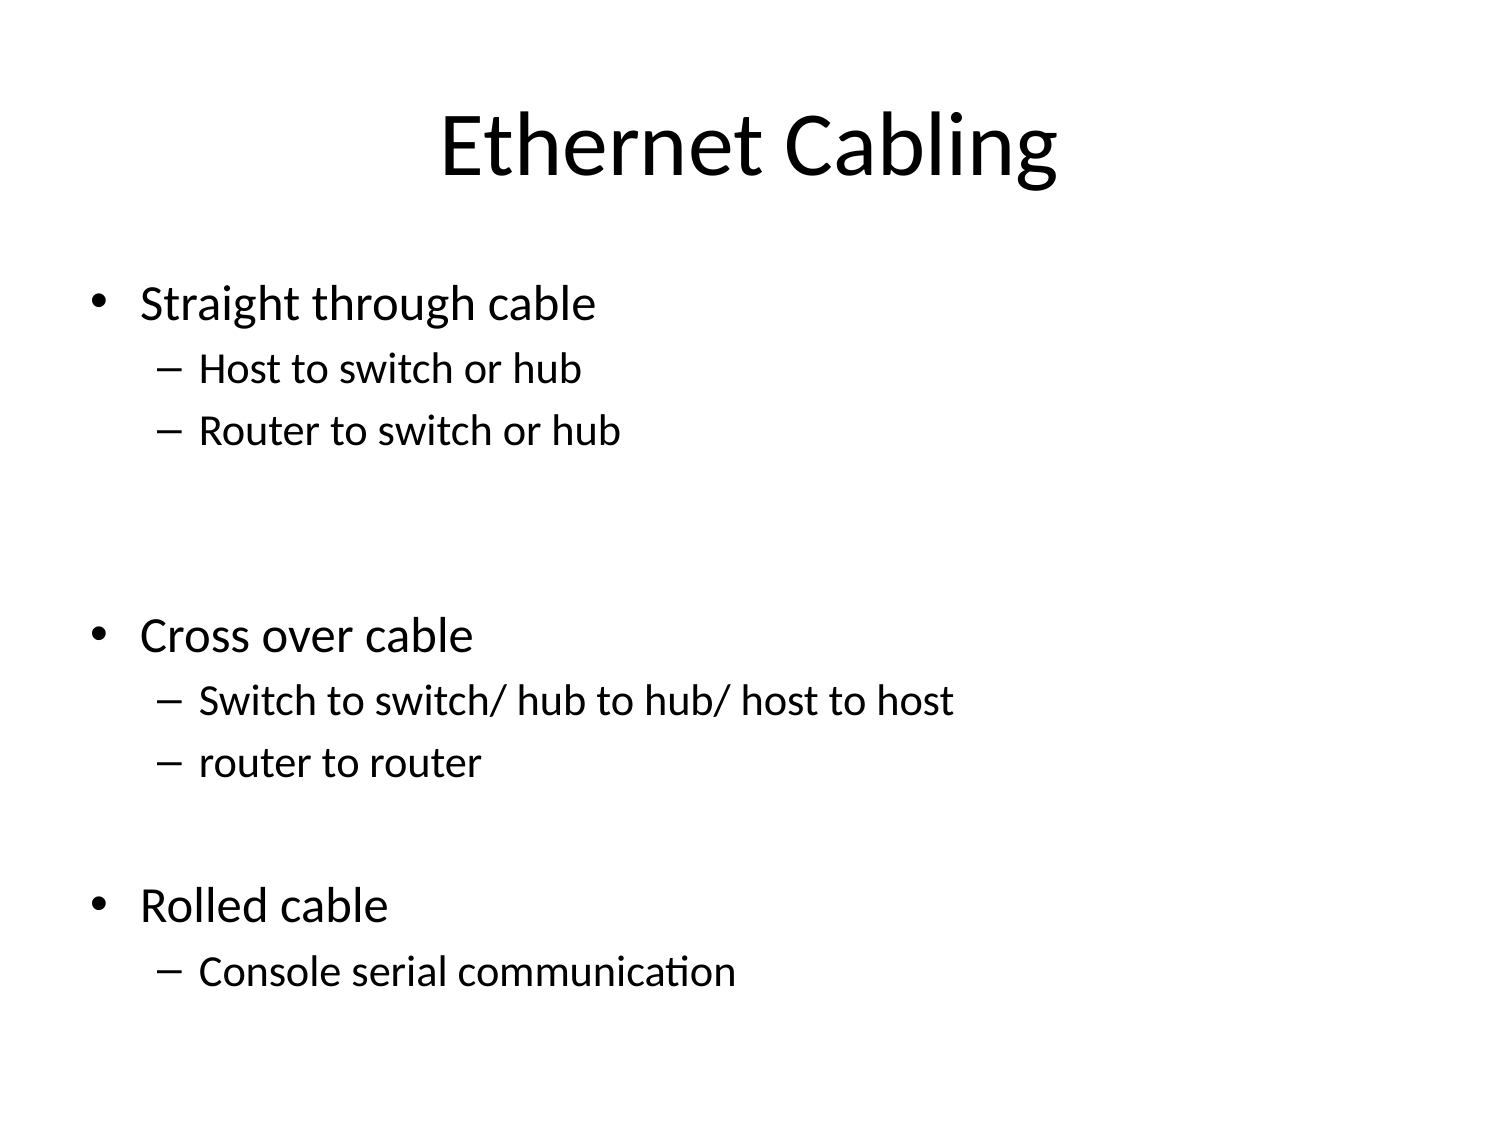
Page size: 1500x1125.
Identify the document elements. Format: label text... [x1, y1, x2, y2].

title Ethernet Cabling [75, 45, 1425, 233]
list Straight through cable Host to switch or hub Router to switch or hub Cross over cable Switch to switch/ hub to hub/ host to host router to router Rolled cable Console serial communication [75, 262, 1425, 1005]
